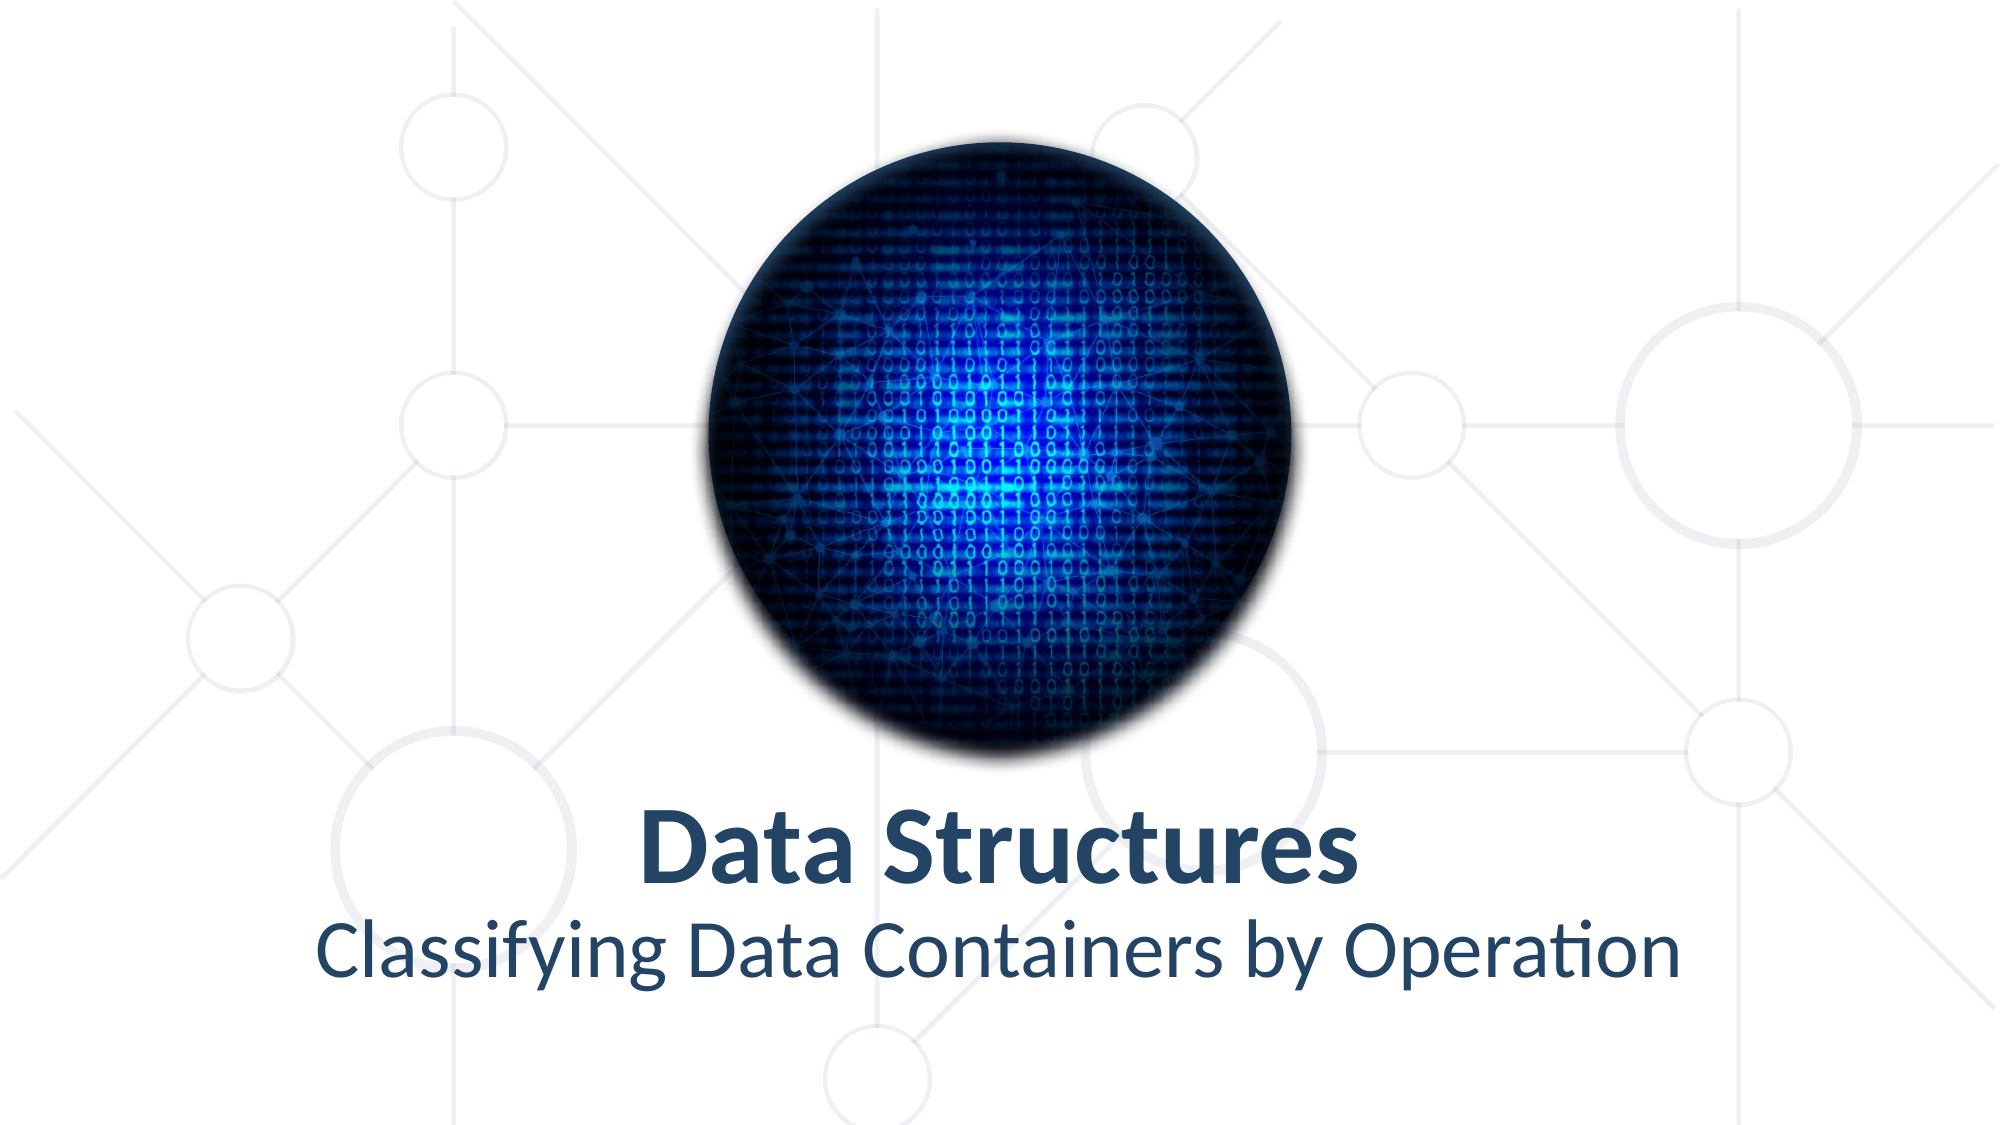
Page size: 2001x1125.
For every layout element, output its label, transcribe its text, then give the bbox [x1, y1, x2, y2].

list Classifying Data Containers by Operation [100, 900, 1900, 983]
list Data Structures [100, 771, 1900, 898]
picture [687, 126, 1313, 778]
